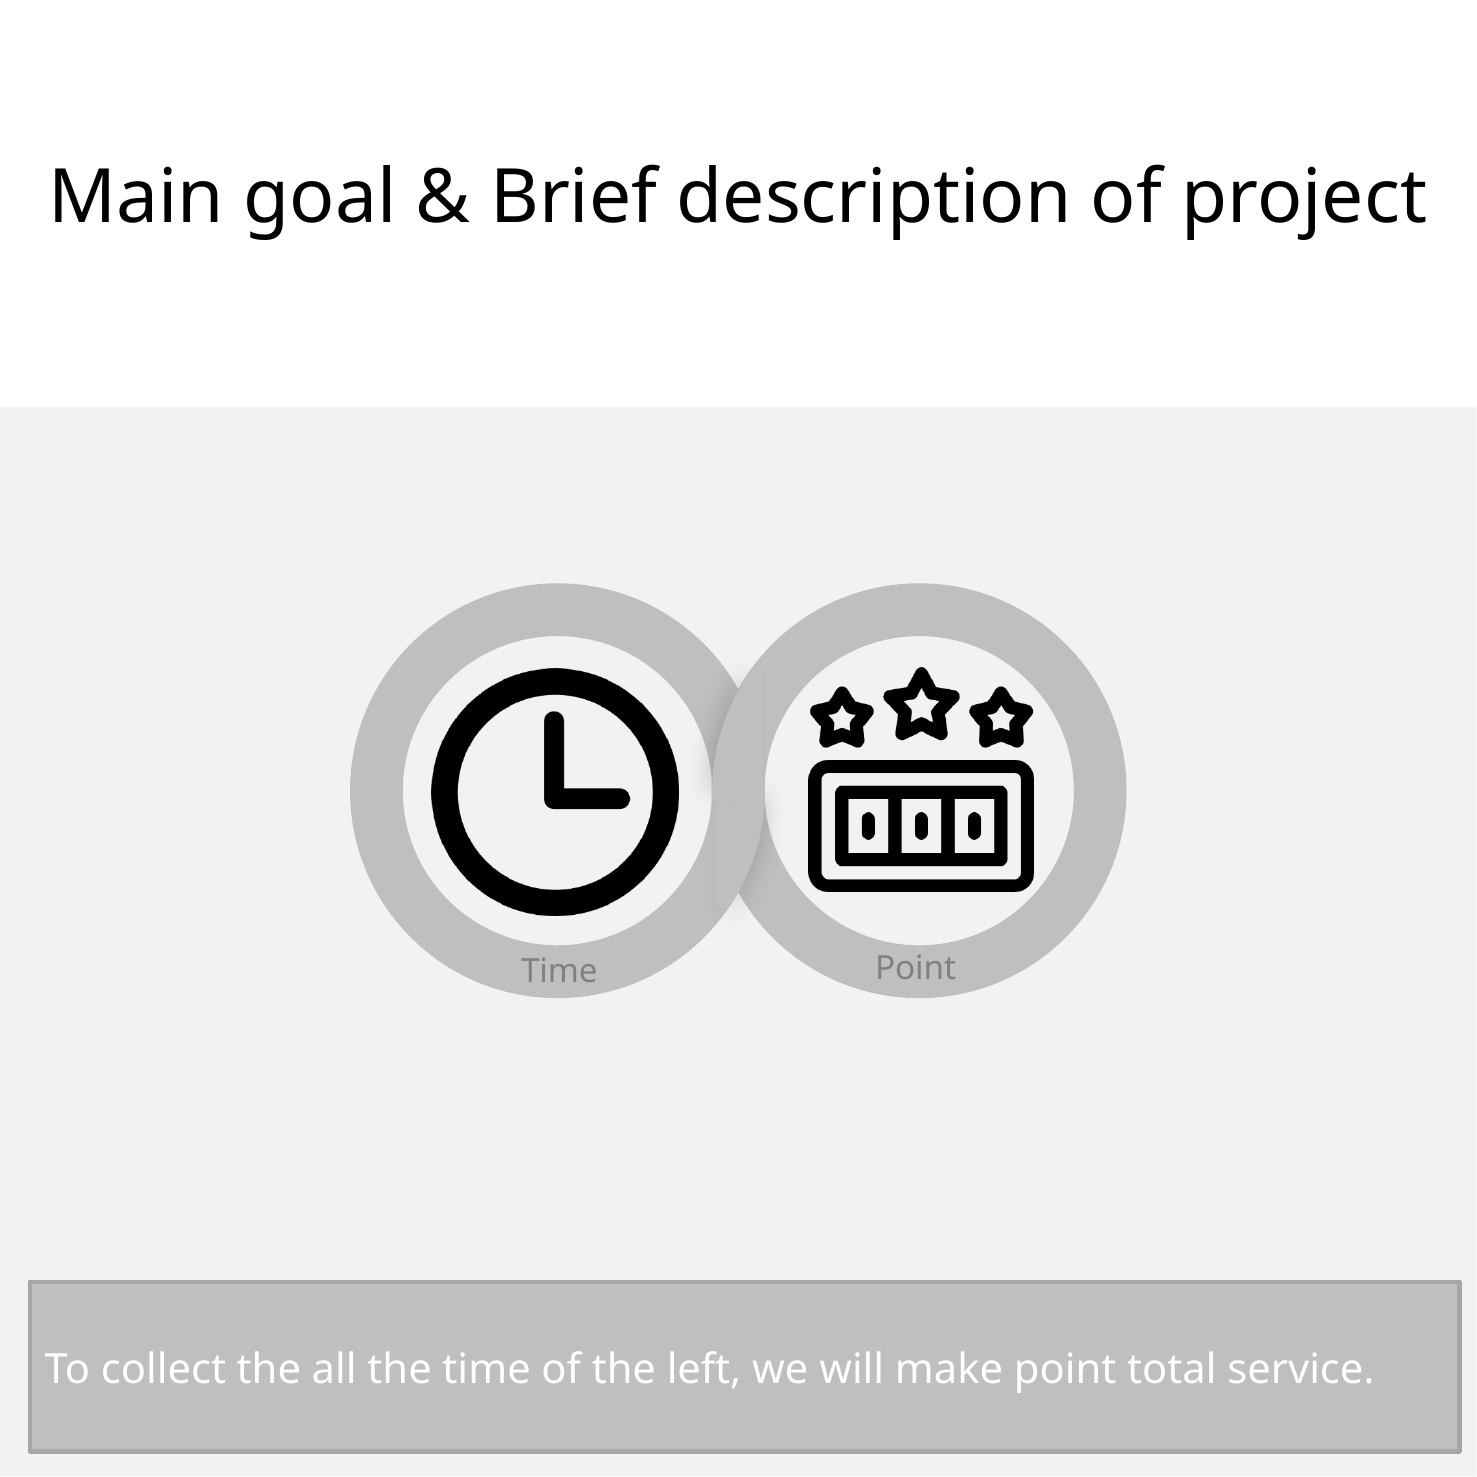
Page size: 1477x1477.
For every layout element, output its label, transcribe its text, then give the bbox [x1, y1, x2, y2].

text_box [349, 583, 1127, 999]
picture [808, 667, 1034, 893]
picture [430, 667, 679, 916]
text_box To collect the all the time of the left, we will make point total service. [28, 1280, 1462, 1454]
list Main goal & Brief description of project [0, 147, 1477, 239]
